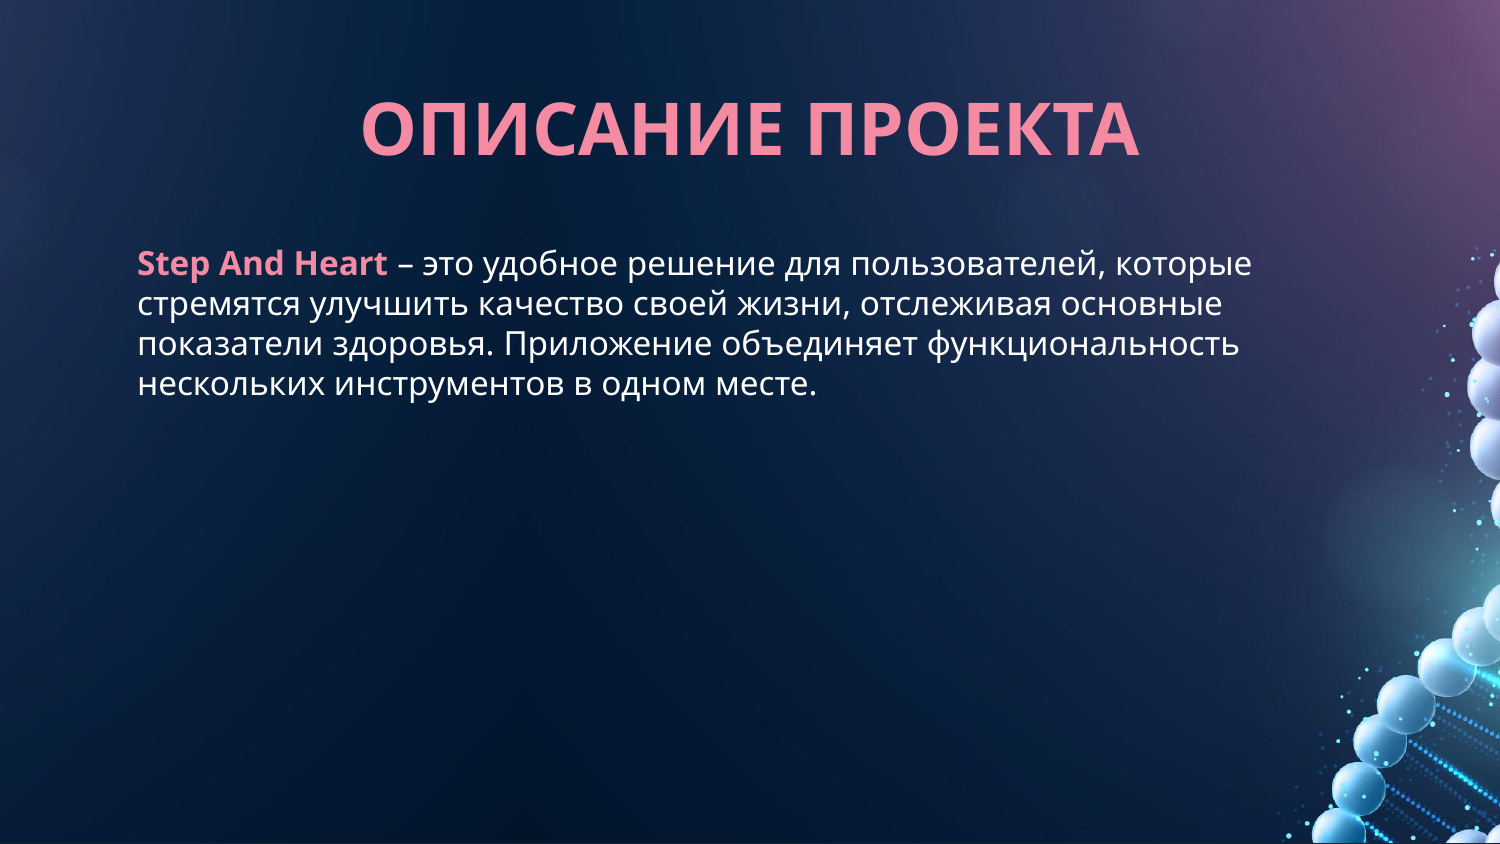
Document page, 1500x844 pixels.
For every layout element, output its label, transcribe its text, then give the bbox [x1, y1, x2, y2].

title ОПИСАНИЕ ПРОЕКТА [118, 88, 1382, 164]
list Step And Heart – это удобное решение для пользователей, которые стремятся улучшить качество своей жизни, отслеживая основные показатели здоровья. Приложение объединяет функциональность нескольких инструментов в одном месте. [101, 218, 1366, 426]
picture [0, 0, 1500, 843]
